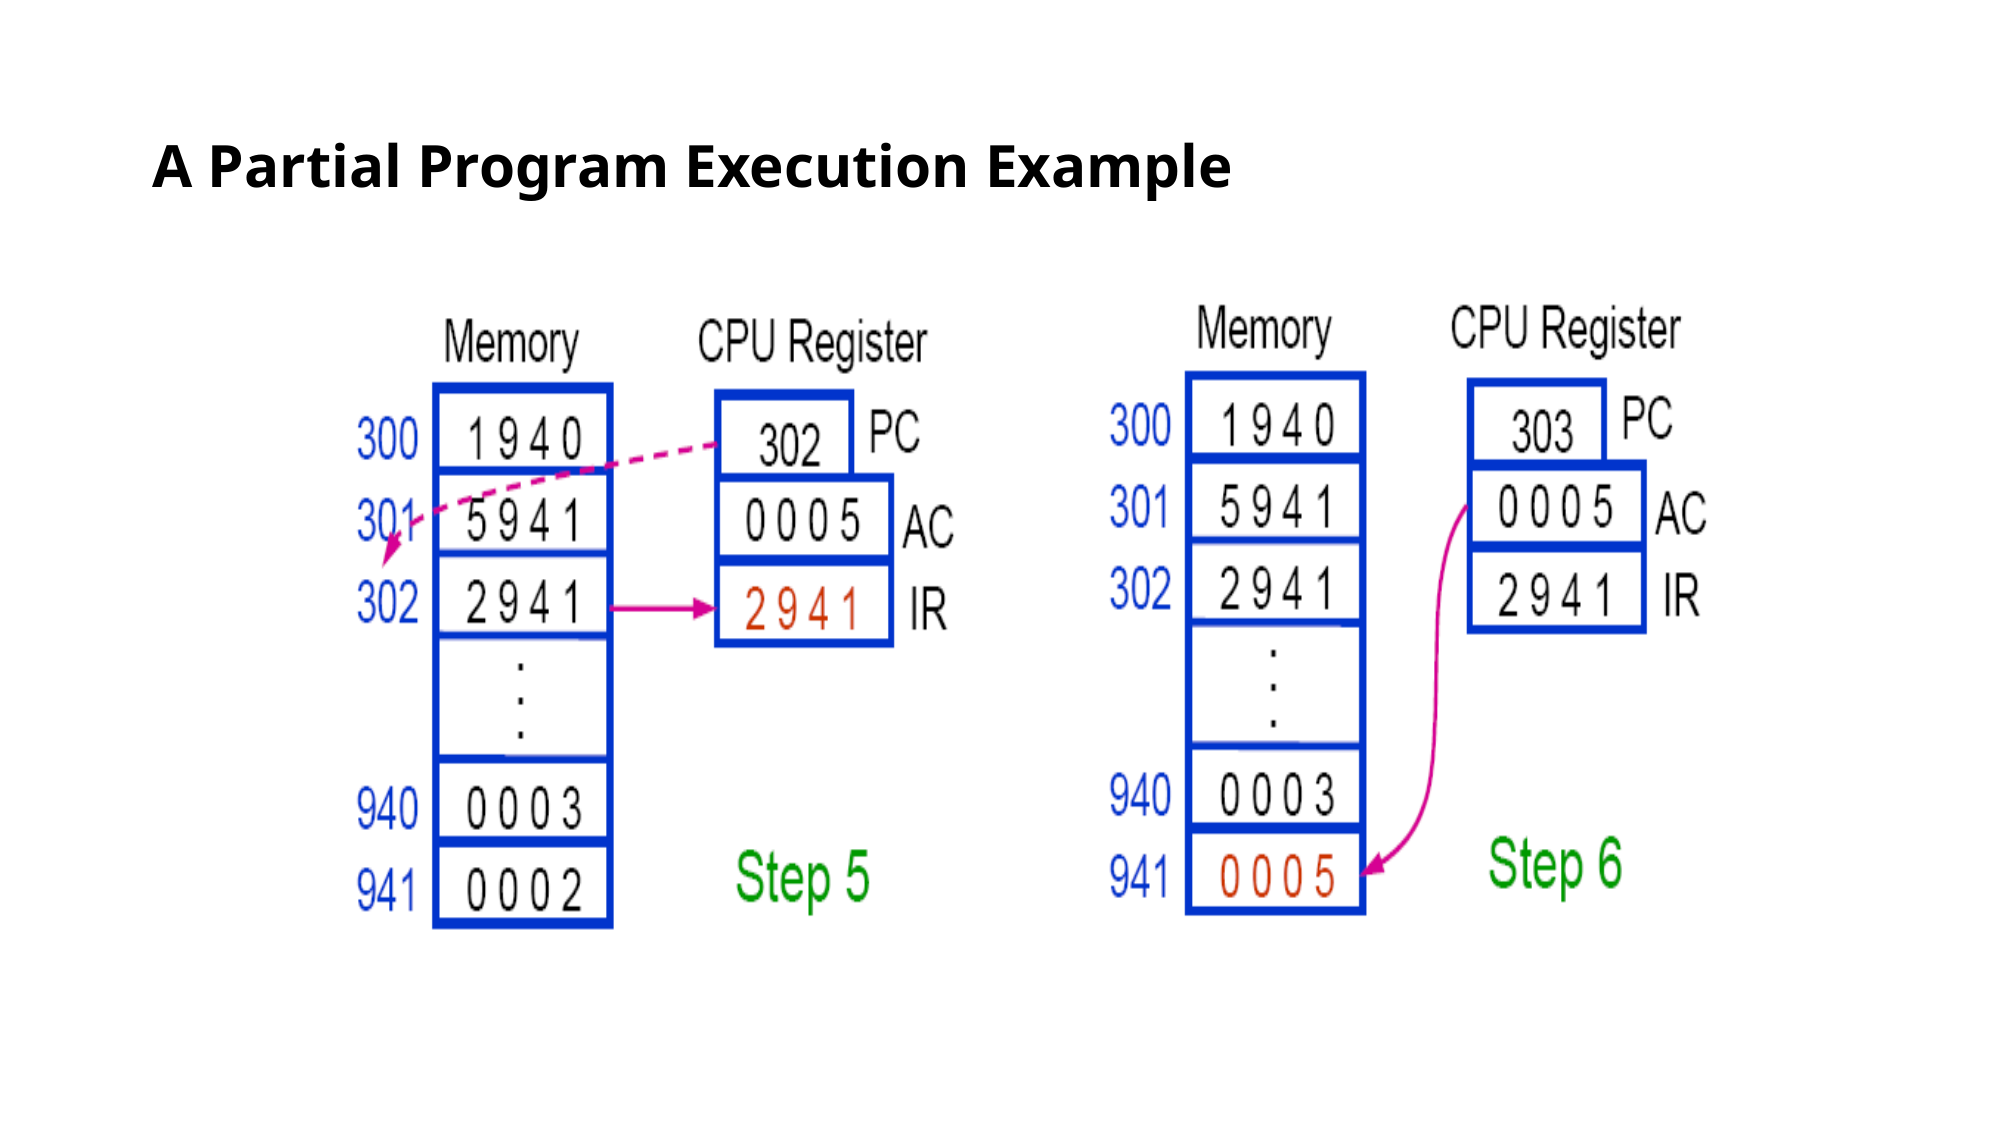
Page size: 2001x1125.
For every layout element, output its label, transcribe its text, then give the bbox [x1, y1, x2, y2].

picture [331, 215, 1715, 1025]
title A Partial Program Execution Example [137, 59, 1863, 278]
